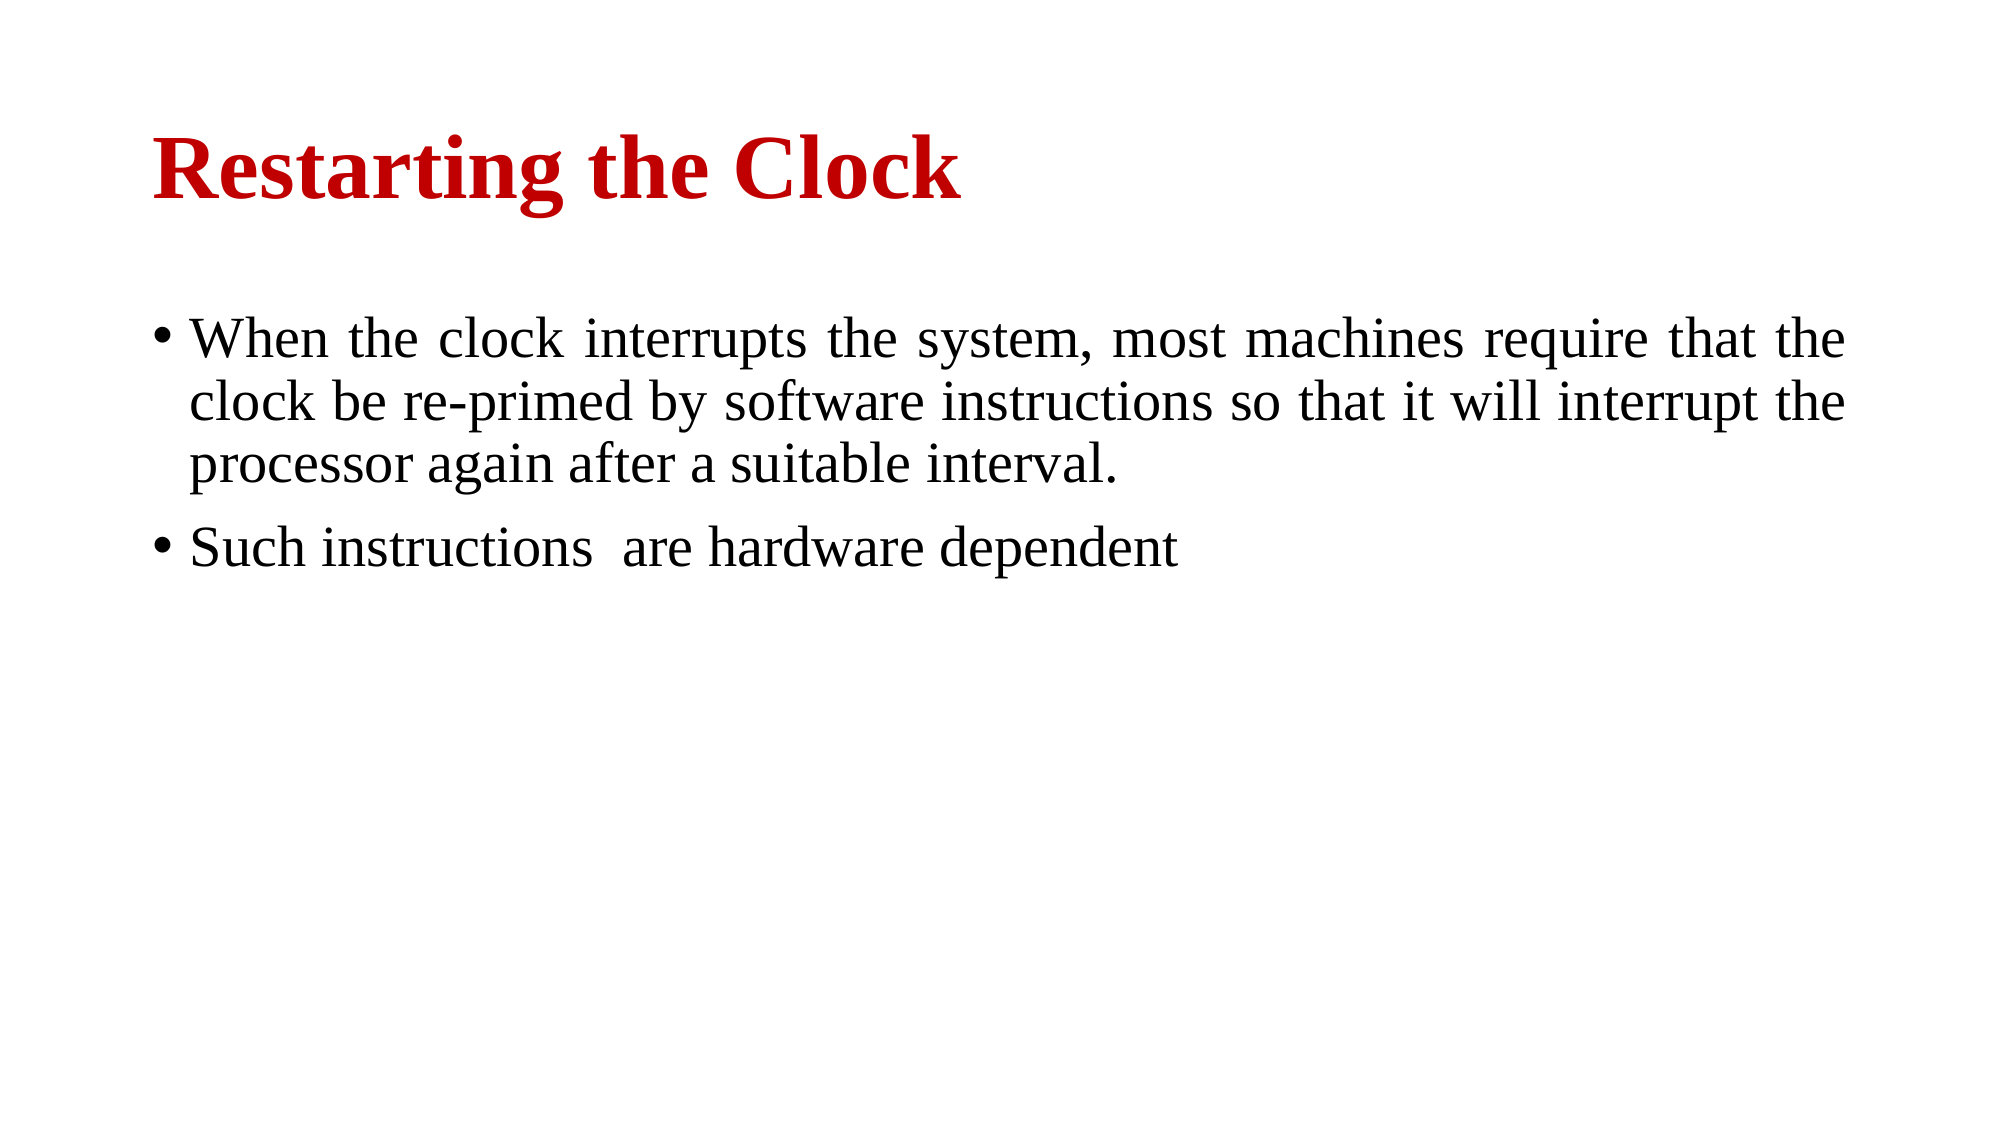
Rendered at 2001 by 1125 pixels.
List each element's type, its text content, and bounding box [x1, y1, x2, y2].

title Restarting the Clock [137, 59, 1863, 278]
list When the clock interrupts the system, most machines require that the clock be re-primed by software instructions so that it will interrupt the processor again after a suitable interval. Such instructions are hardware dependent [137, 299, 1863, 1014]
